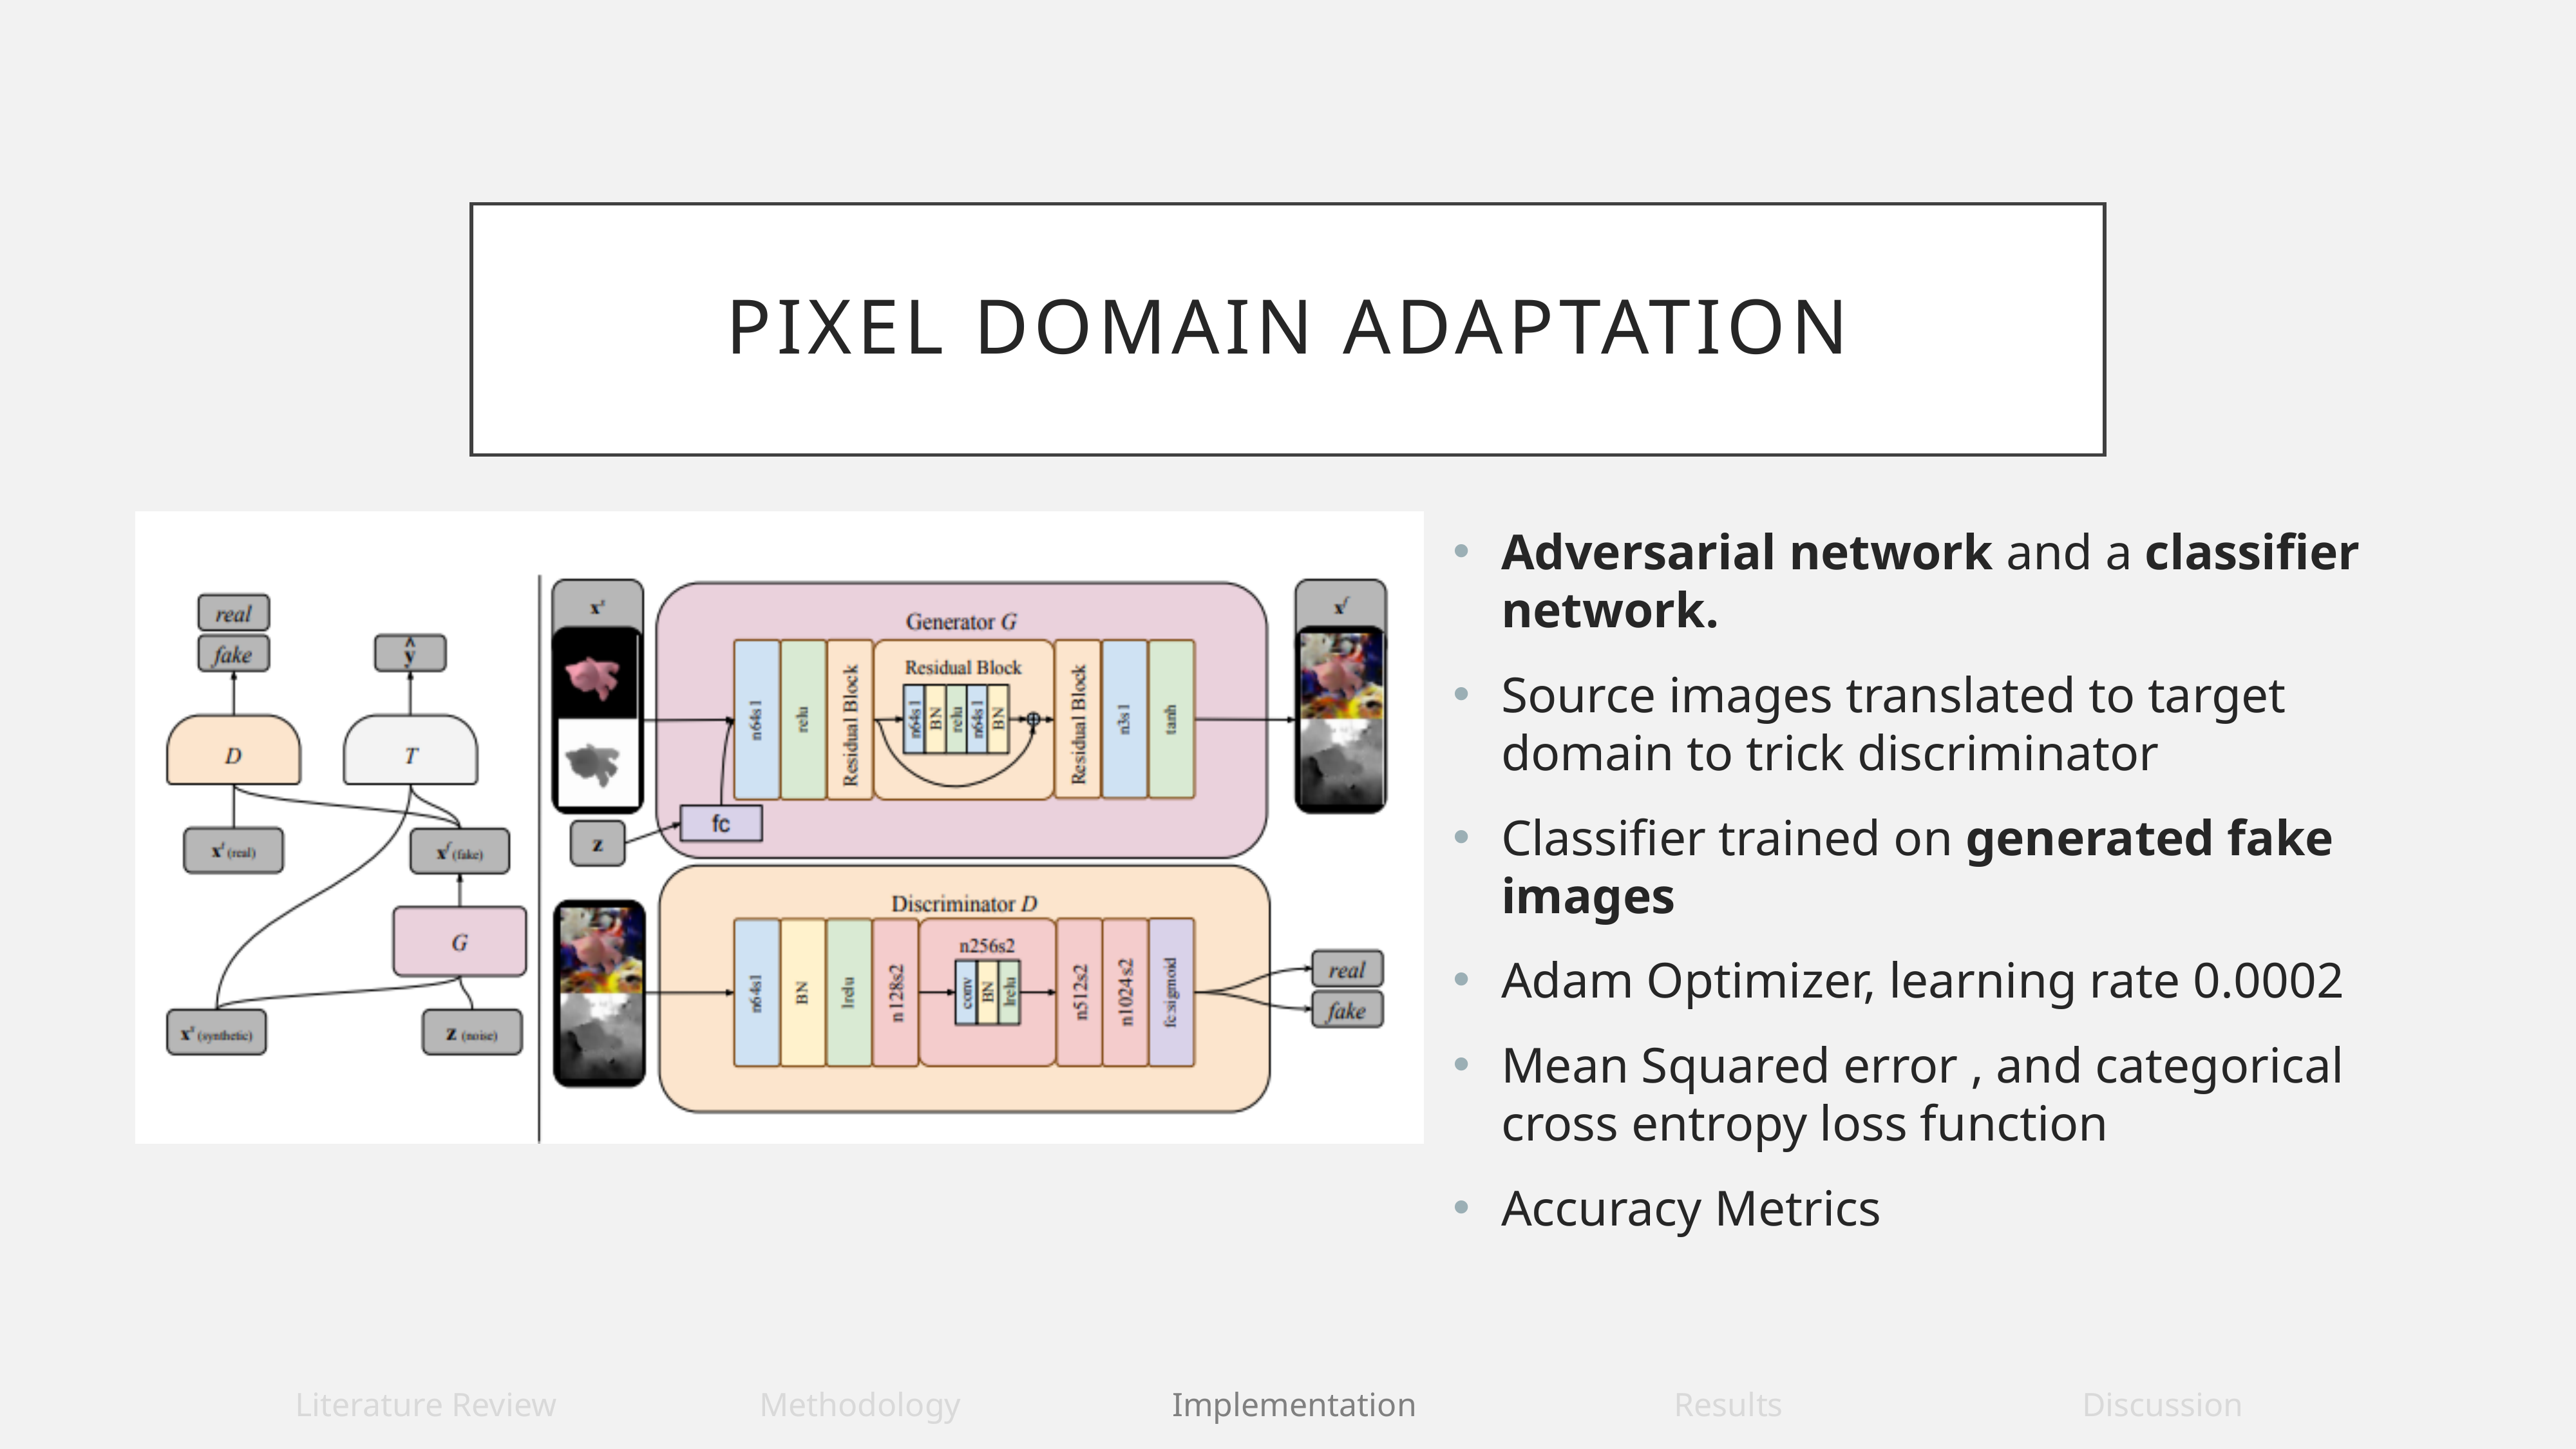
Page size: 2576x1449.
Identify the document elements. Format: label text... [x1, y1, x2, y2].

picture [135, 511, 1424, 1144]
table_header Methodology [643, 1372, 1077, 1435]
table_header Implementation [1077, 1372, 1511, 1435]
list Adversarial network and a classifier network. Source images translated to target domain to trick discriminator Classifier trained on generated fake images Adam Optimizer, learning rate 0.0002 Mean Squared error , and categorical cross entropy loss function Accuracy Metrics [1434, 511, 2454, 1245]
table_header Literature Review [209, 1372, 643, 1435]
title Pixel Domain Adaptation [469, 202, 2107, 457]
table_header Discussion [1946, 1372, 2380, 1435]
table_header Results [1511, 1372, 1946, 1435]
